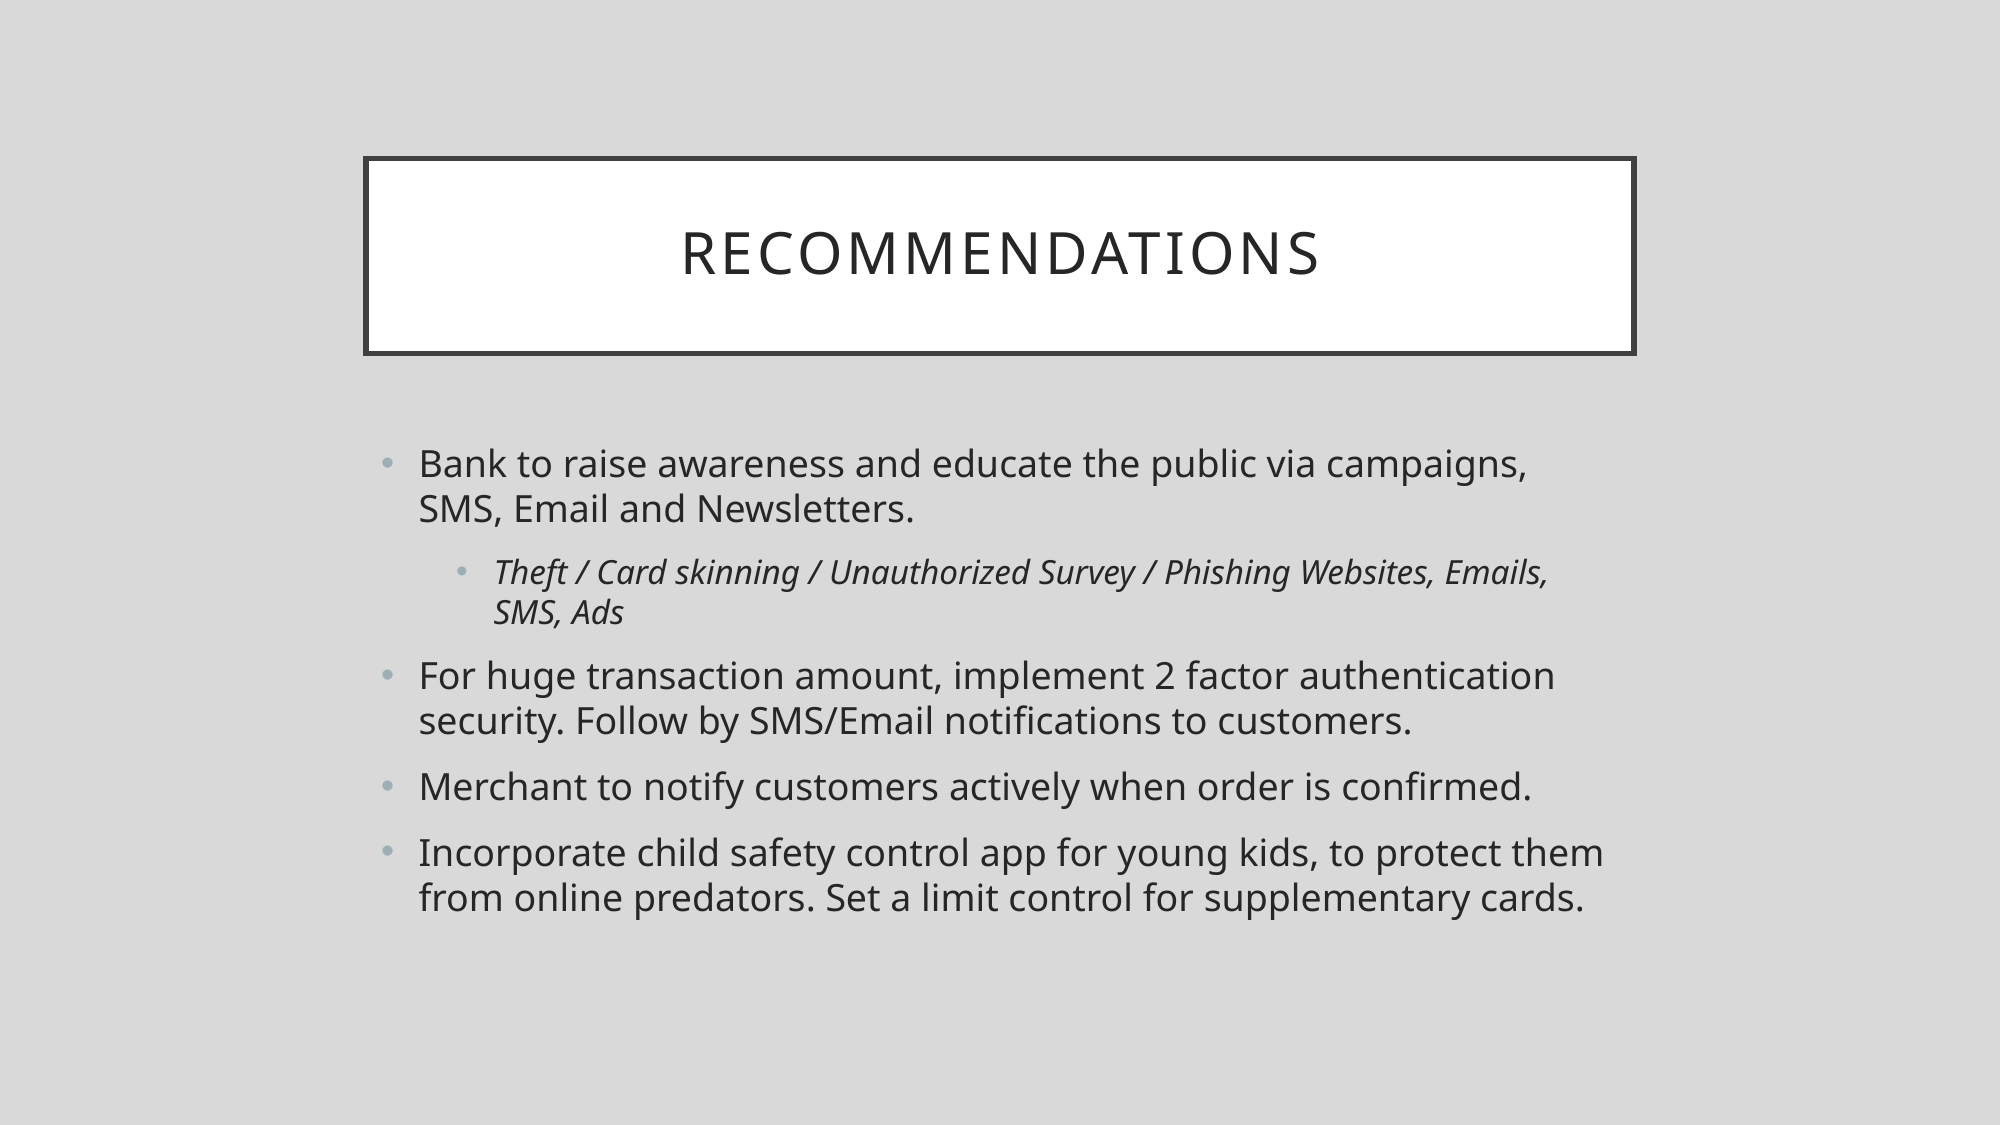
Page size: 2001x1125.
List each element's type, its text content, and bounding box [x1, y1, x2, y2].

list Bank to raise awareness and educate the public via campaigns, SMS, Email and Newsletters. Theft / Card skinning / Unauthorized Survey / Phishing Websites, Emails, SMS, Ads For huge transaction amount, implement 2 factor authentication security. Follow by SMS/Email notifications to customers. Merchant to notify customers actively when order is confirmed. Incorporate child safety control app for young kids, to protect them from online predators. Set a limit control for supplementary cards. [366, 432, 1634, 942]
title recommendations [363, 156, 1637, 356]
